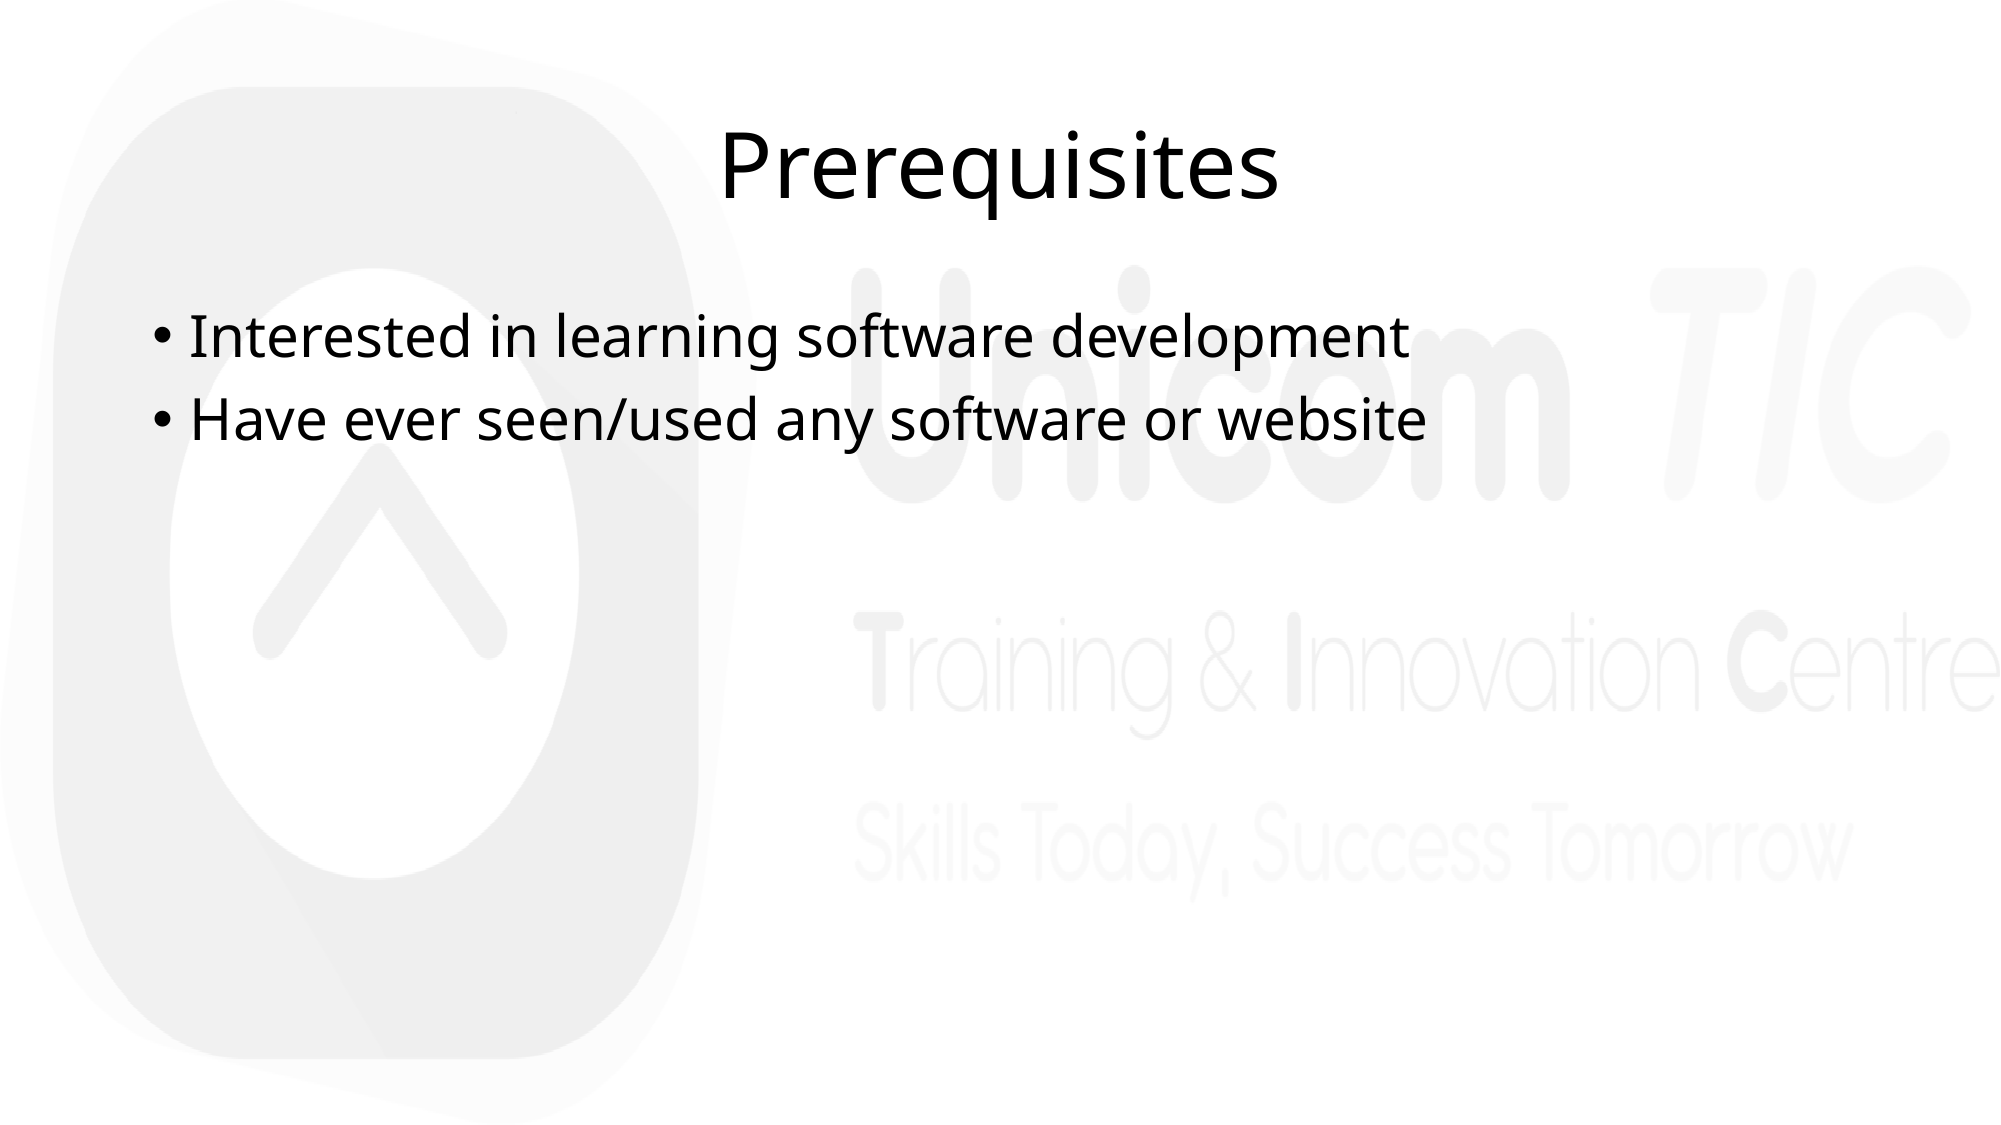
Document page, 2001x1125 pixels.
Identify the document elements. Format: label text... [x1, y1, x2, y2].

list Interested in learning software development Have ever seen/used any software or website [137, 299, 1863, 1014]
title Prerequisites [137, 59, 1863, 278]
